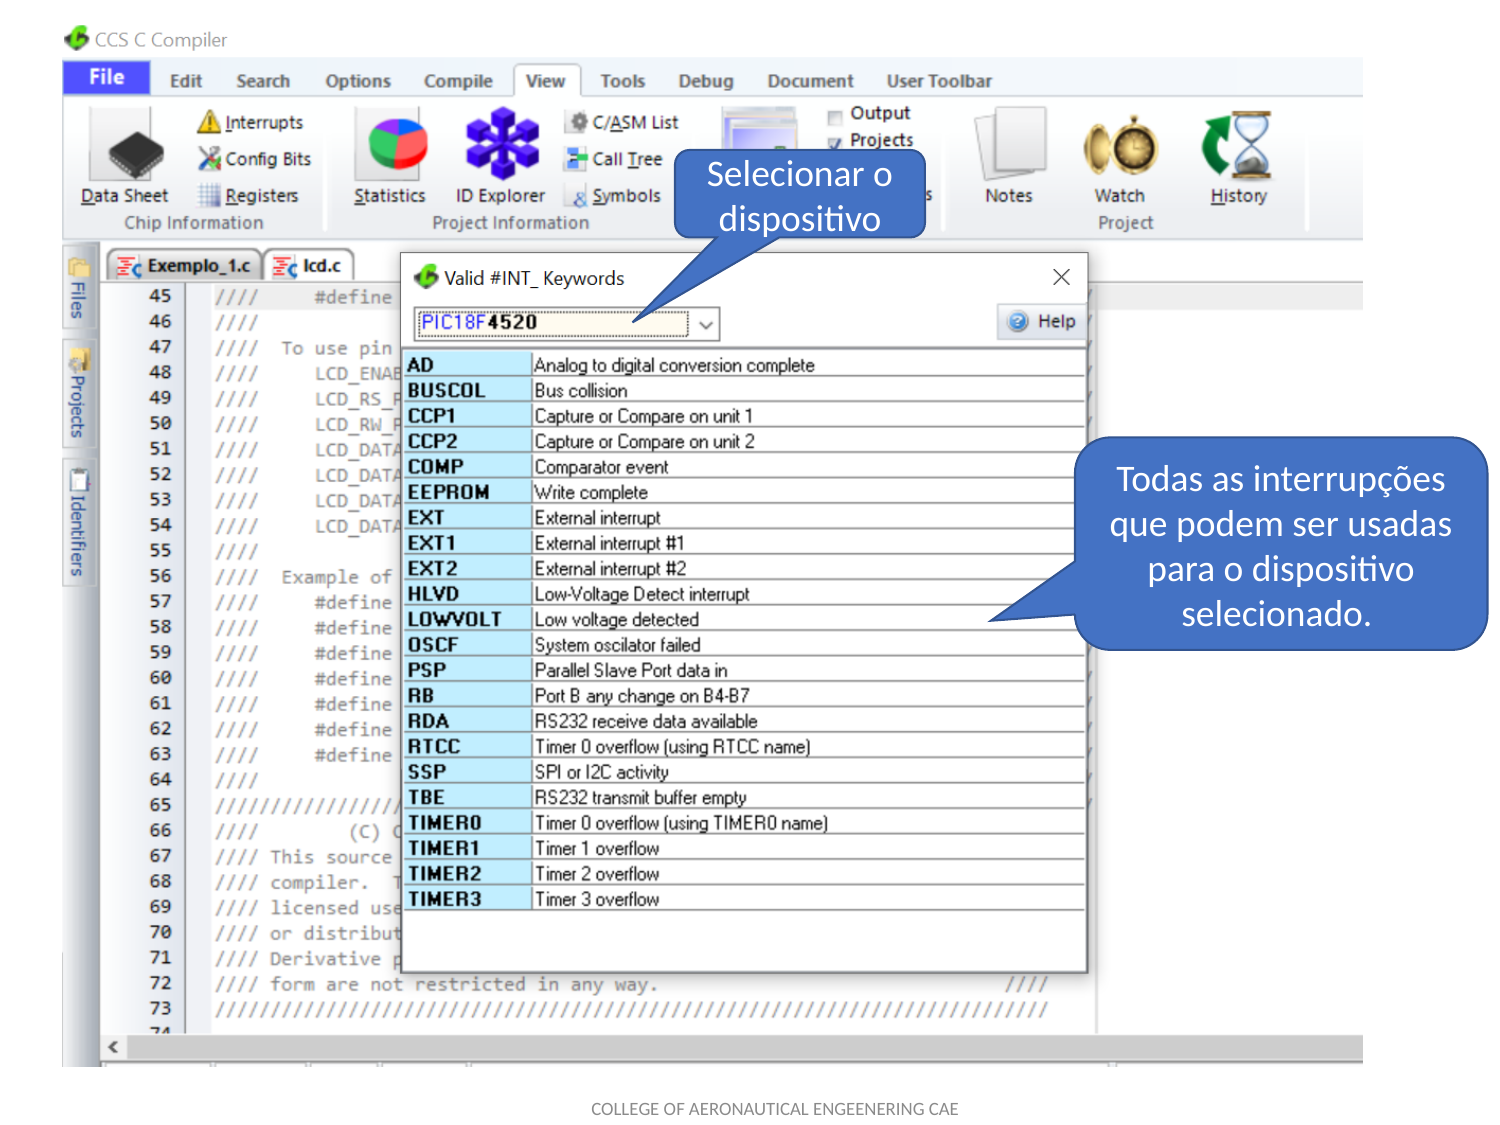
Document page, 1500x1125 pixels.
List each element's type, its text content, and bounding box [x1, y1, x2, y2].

footer COLLEGE OF AERONAUTICAL ENGEENERING CAE [425, 1077, 1125, 1125]
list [62, 20, 1363, 1067]
text_box Todas as interrupções que podem ser usadas para o dispositivo selecionado. [1363, 436, 1489, 651]
